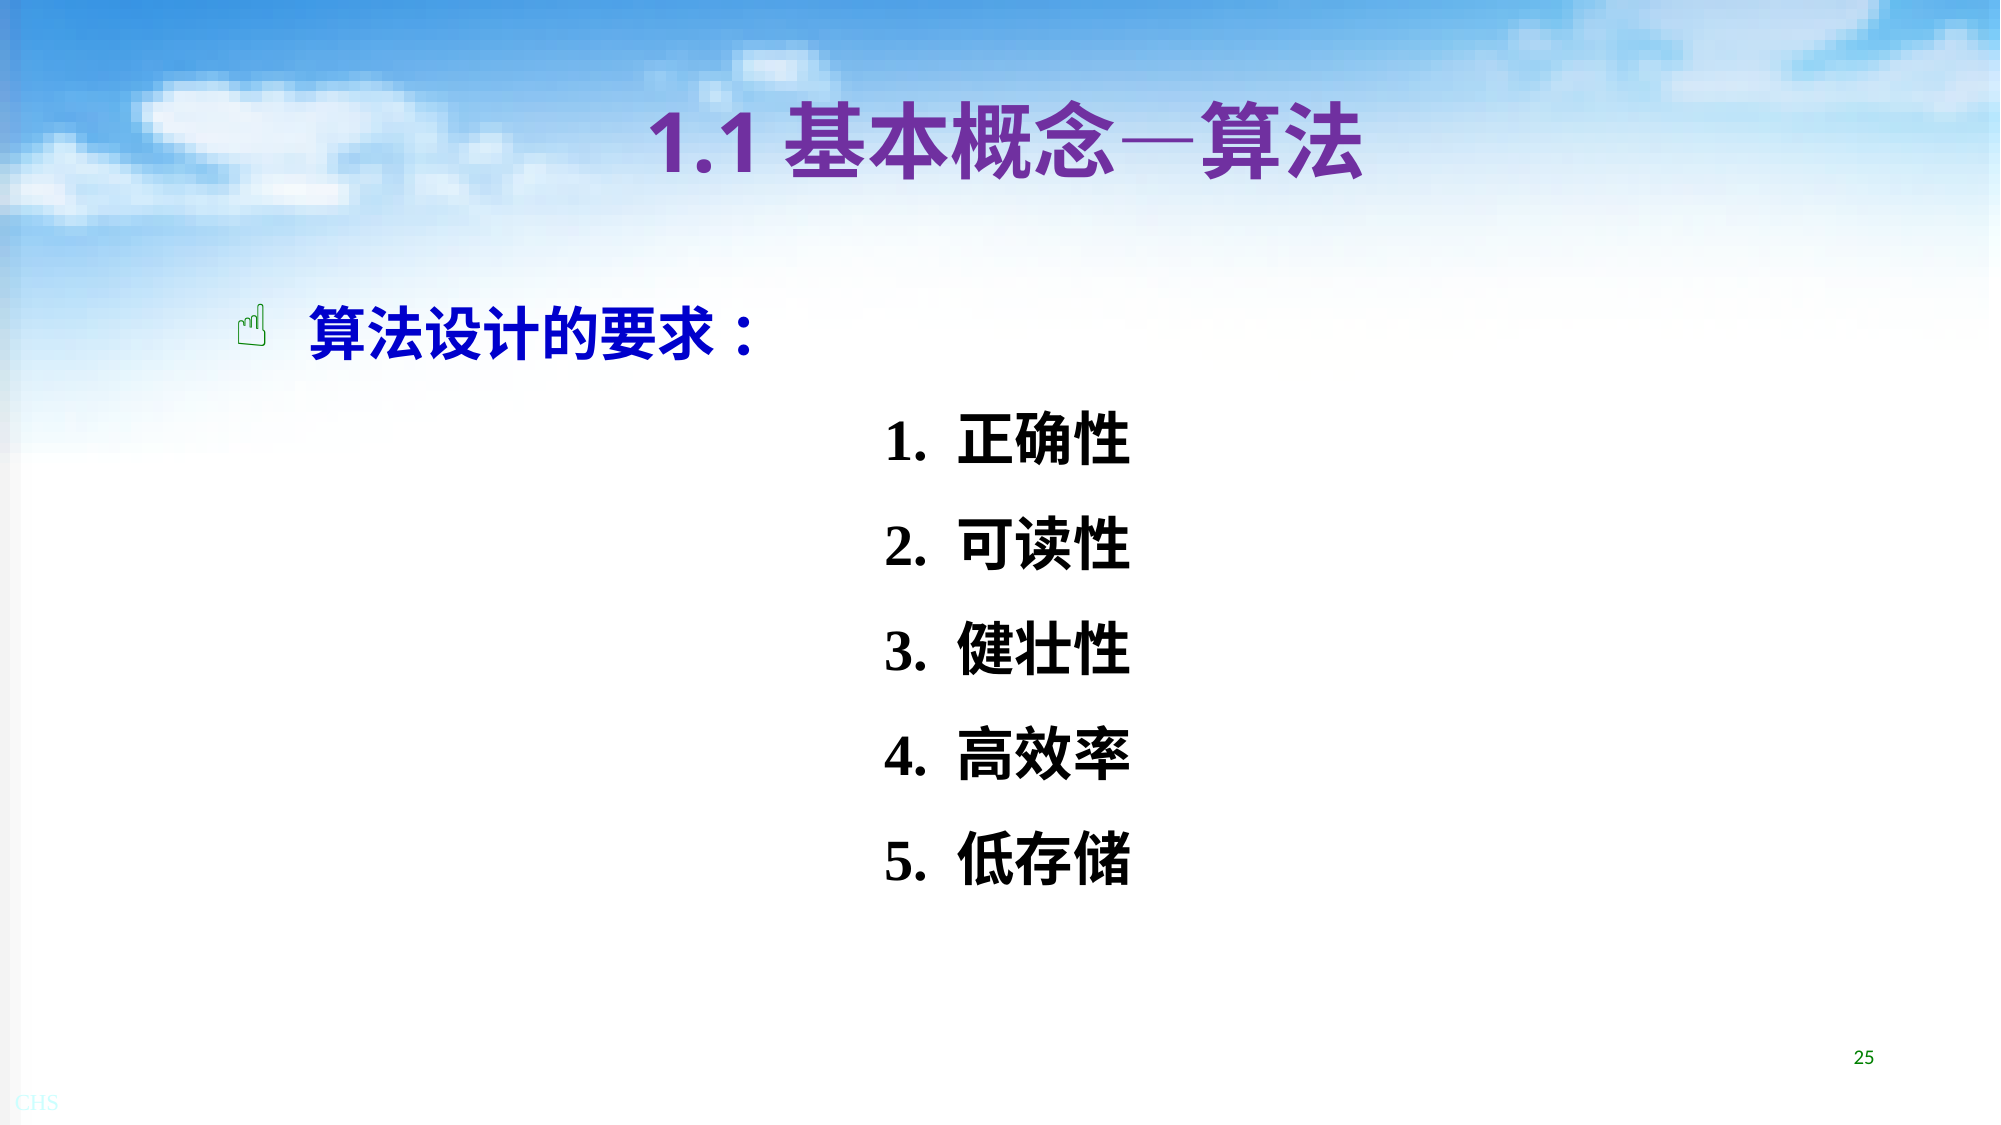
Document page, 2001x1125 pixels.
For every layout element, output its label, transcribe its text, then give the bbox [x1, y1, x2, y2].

picture [0, 0, 2000, 1125]
slide_number 25 [1821, 1041, 1907, 1071]
title 1.1基本概念—算法 [425, 38, 1587, 239]
list 算法设计的要求 ： 1. 正确性 2. 可读性 3. 健壮性 4. 高效率 5. 低存储 [234, 262, 1782, 1009]
